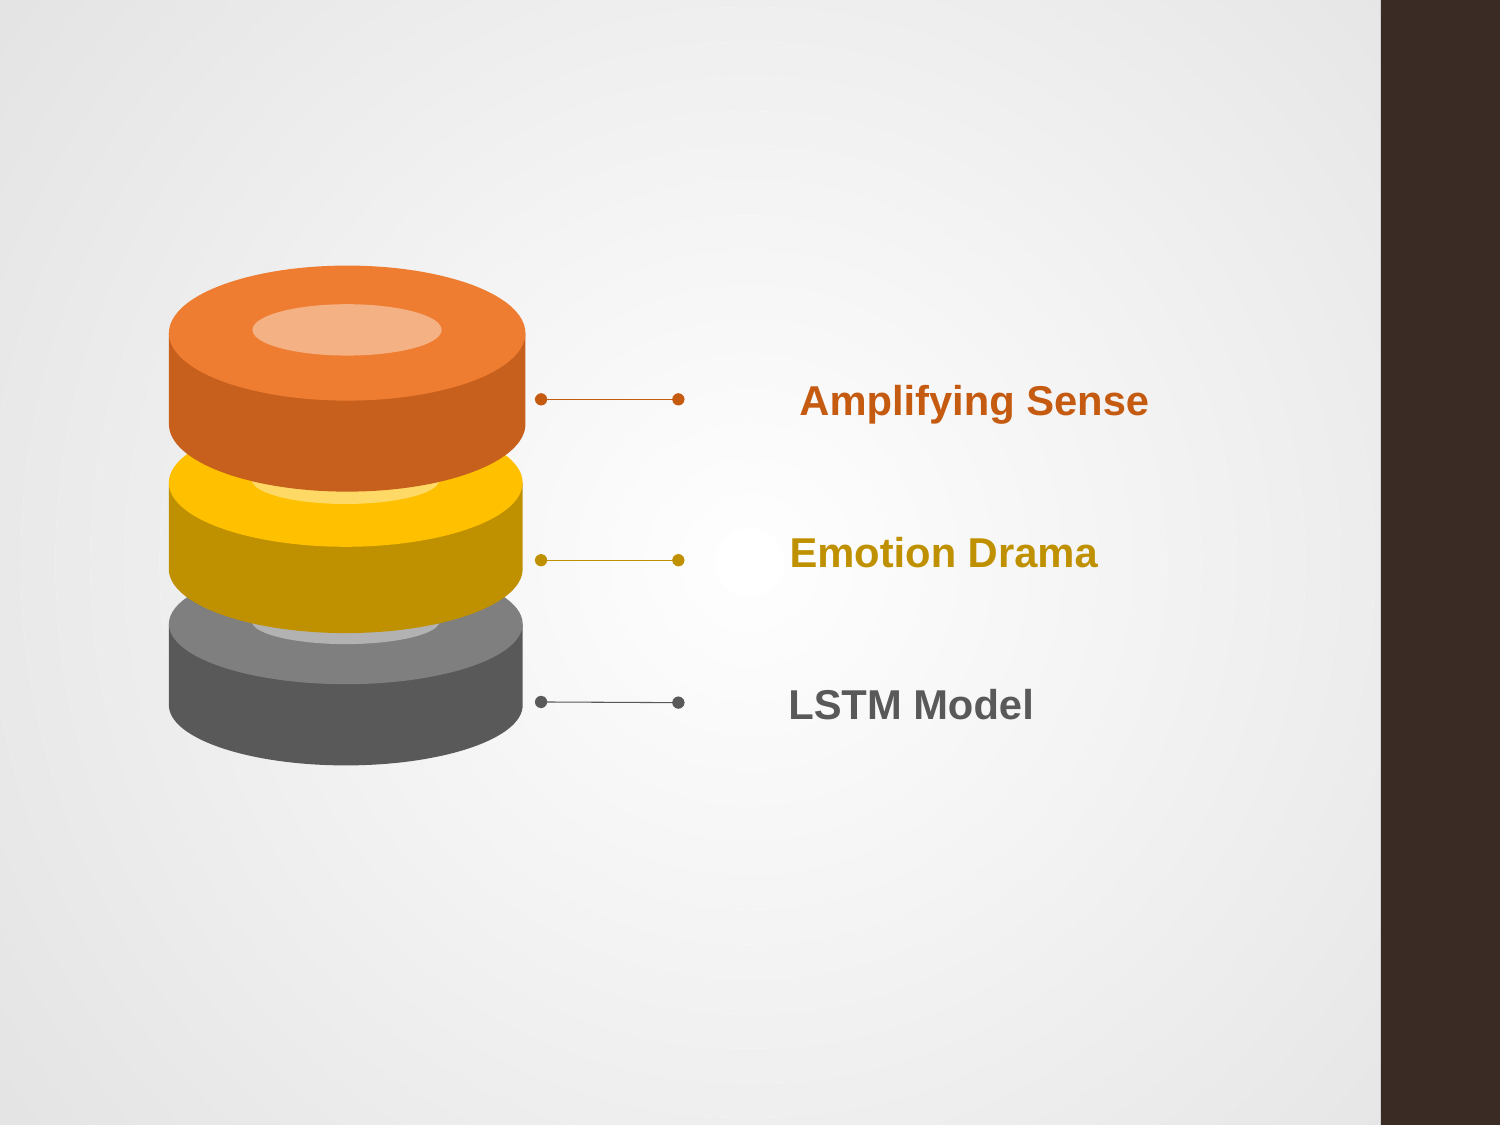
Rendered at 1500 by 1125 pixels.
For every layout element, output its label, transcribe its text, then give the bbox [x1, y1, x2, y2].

text_box Emotion Drama [789, 518, 1113, 584]
text_box LSTM Model [788, 670, 1256, 736]
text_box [168, 634, 523, 766]
text_box Amplifying Sense [788, 366, 1175, 432]
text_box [168, 265, 526, 492]
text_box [168, 492, 523, 634]
text_box [157, 195, 1317, 859]
